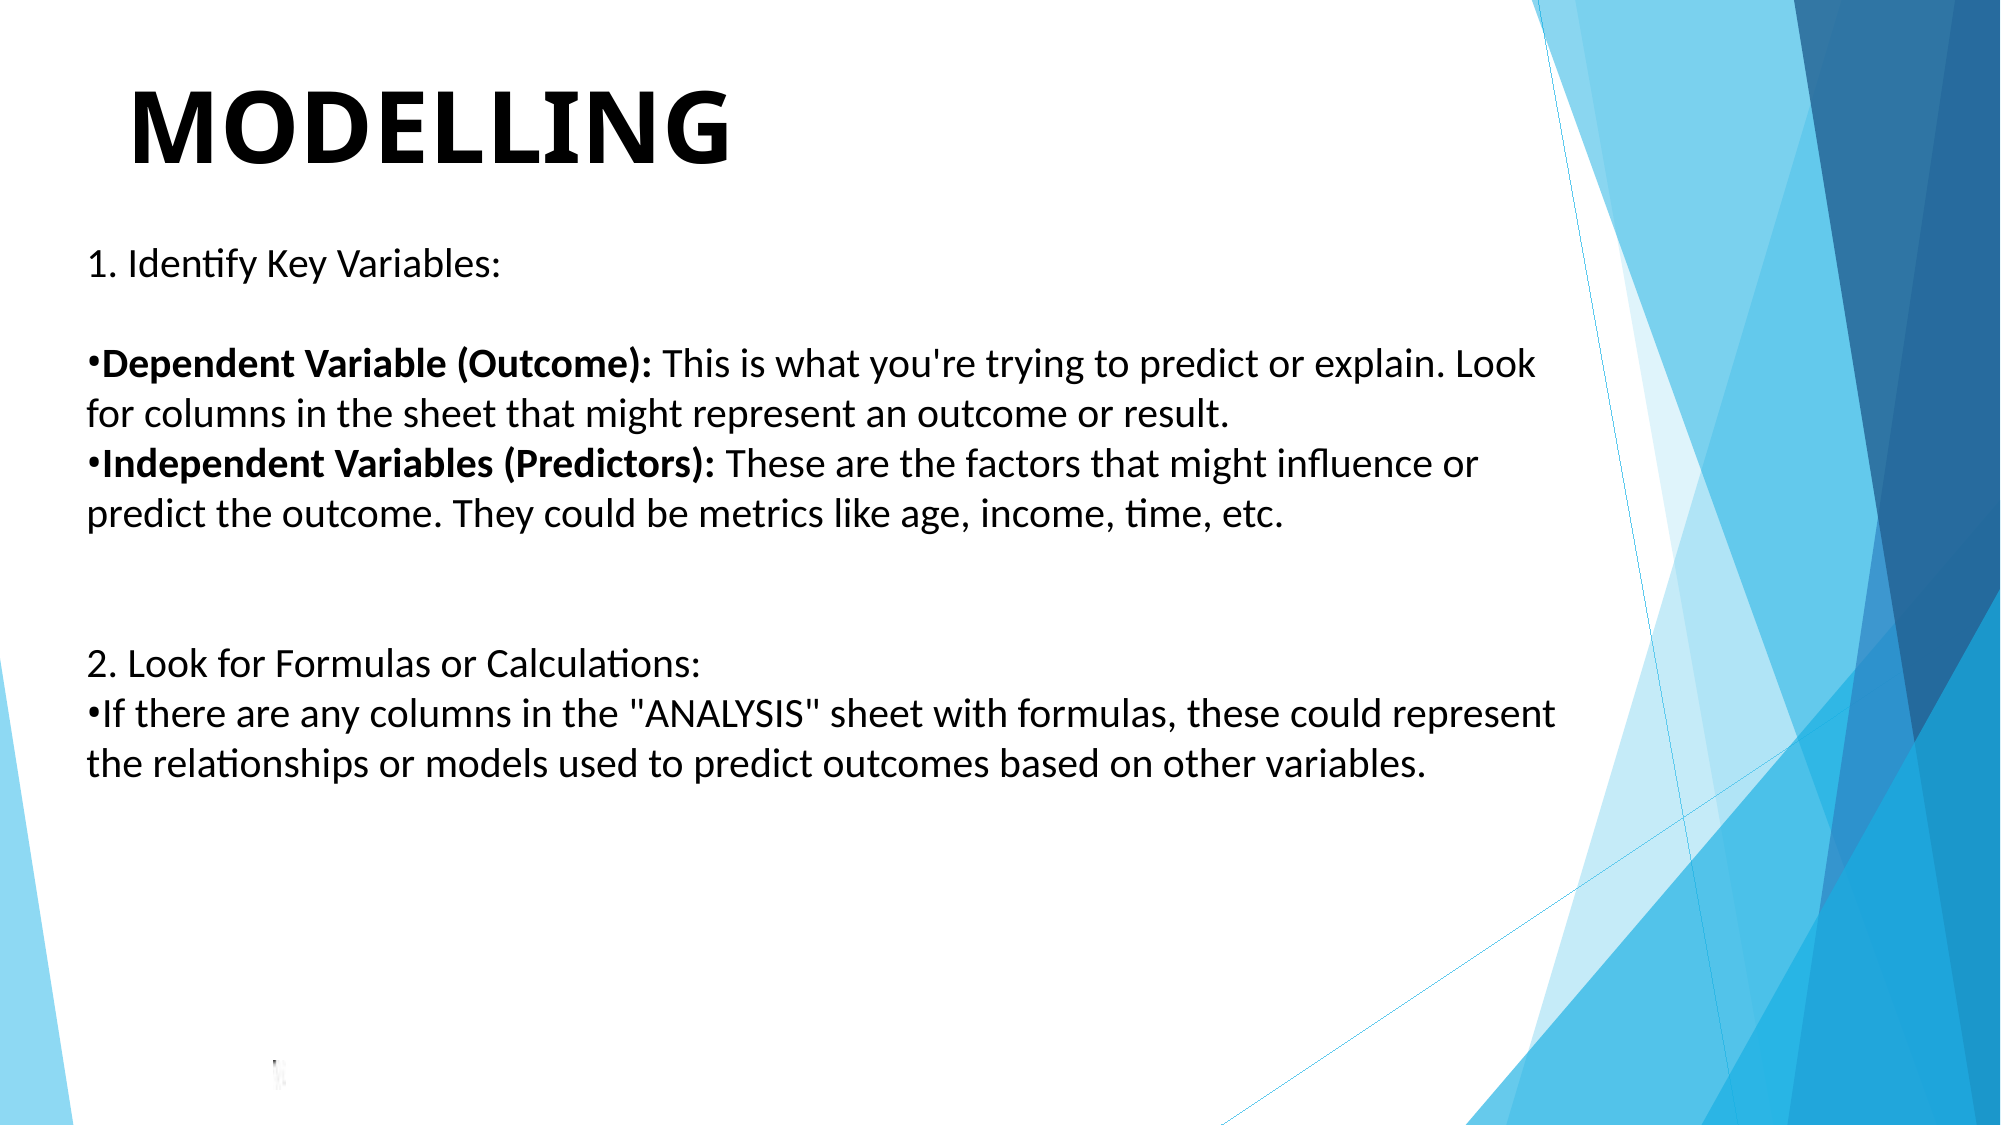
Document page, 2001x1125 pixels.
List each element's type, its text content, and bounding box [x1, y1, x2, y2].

title MODELLING [123, 62, 1877, 188]
picture [273, 1060, 287, 1091]
subtitle 1. Identify Key Variables: Dependent Variable (Outcome): This is what you're trying to predict or explain. Look for columns in the sheet that might represent an outcome or result. Independent Variables (Predictors): These are the factors that might influence or predict the outcome. They could be metrics like age, income, time, etc. 2. Look for Formulas or Calculations: If there are any columns in the "ANALYSIS" sheet with formulas, these could represent the relationships or models used to predict outcomes based on other variables. [85, 234, 1563, 979]
